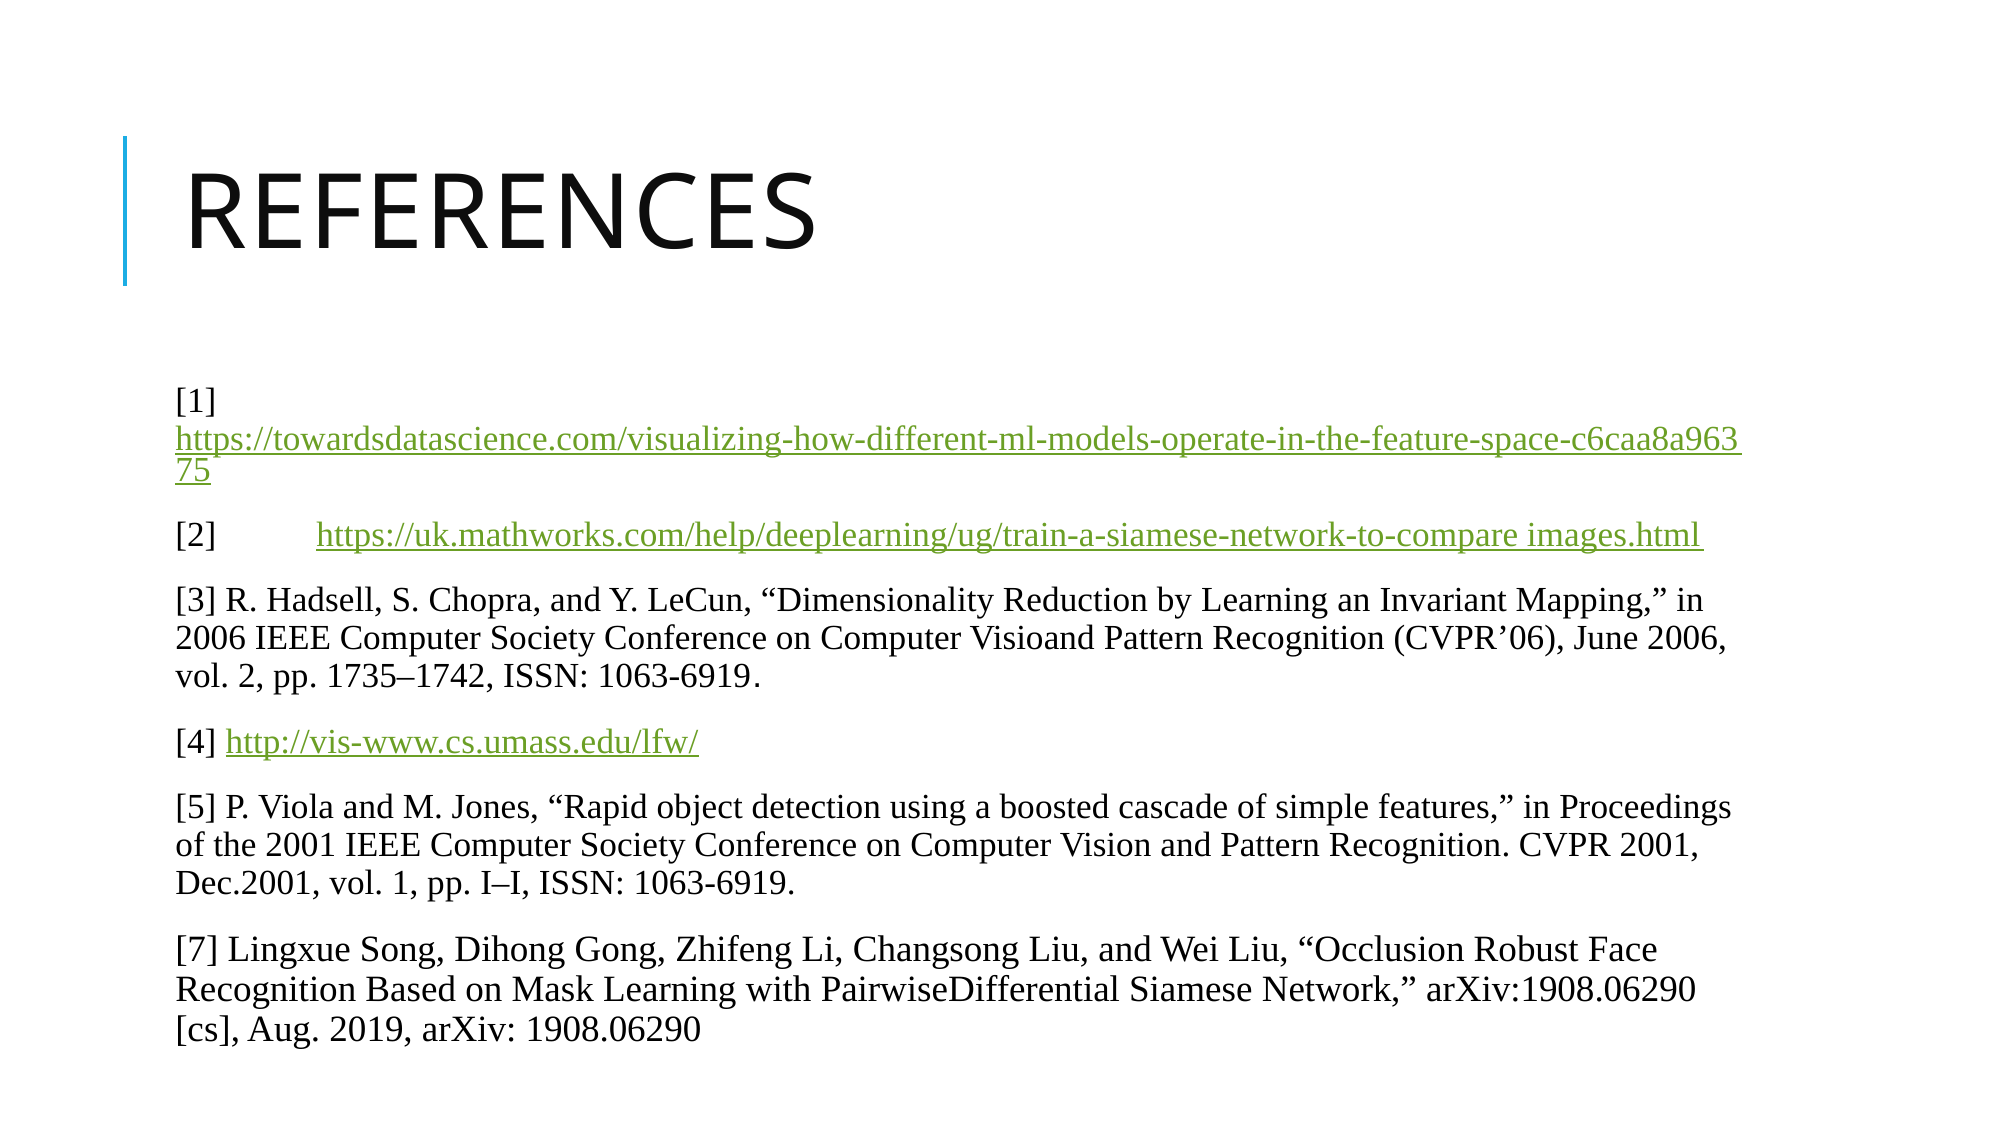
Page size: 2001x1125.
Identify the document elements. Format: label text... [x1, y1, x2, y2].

title References [168, 96, 1763, 342]
list [1] https://towardsdatascience.com/visualizing-how-different-ml-models-operate-in-the-feature-space-c6caa8a96375 [2] https://uk.mathworks.com/help/deeplearning/ug/train-a-siamese-network-to-compare images.html [3] R. Hadsell, S. Chopra, and Y. LeCun, “Dimensionality Reduction by Learning an Invariant Mapping,” in 2006 IEEE Computer Society Conference on Computer Visioand Pattern Recognition (CVPR’06), June 2006, vol. 2, pp. 1735–1742, ISSN: 1063-6919. [4] http://vis-www.cs.umass.edu/lfw/ [5] P. Viola and M. Jones, “Rapid object detection using a boosted cascade of simple features,” in Proceedings of the 2001 IEEE Computer Society Conference on Computer Vision and Pattern Recognition. CVPR 2001, Dec.2001, vol. 1, pp. I–I, ISSN: 1063-6919. [7] Lingxue Song, Dihong Gong, Zhifeng Li, Changsong Liu, and Wei Liu, “Occlusion Robust Face Recognition Based on Mask Learning with PairwiseDifferential Siamese Network,” arXiv:1908.06290 [cs], Aug. 2019, arXiv: 1908.06290 [168, 375, 1763, 1035]
